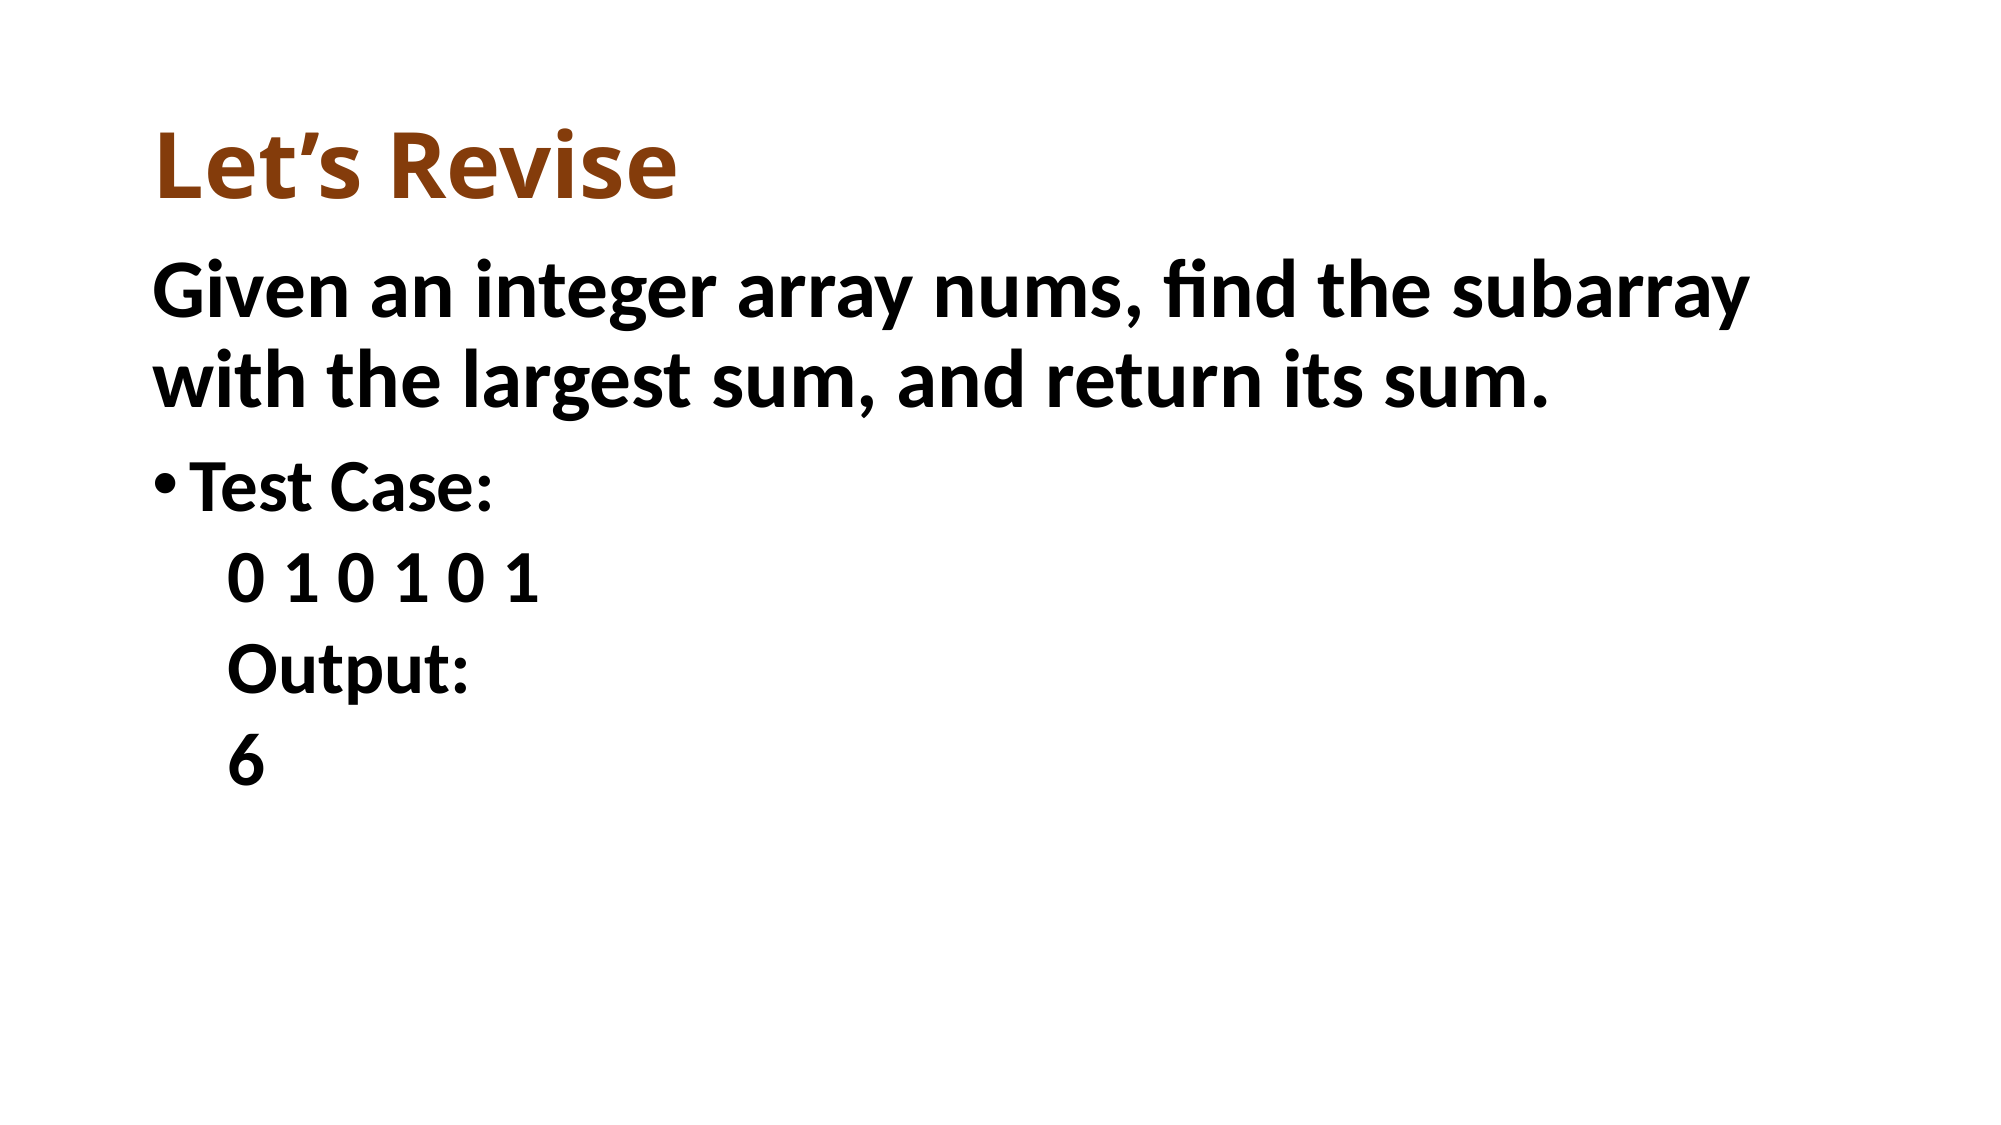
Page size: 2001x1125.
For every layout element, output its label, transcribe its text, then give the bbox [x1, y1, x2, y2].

title Let’s Revise [137, 59, 1863, 238]
list Given an integer array nums, find the subarray with the largest sum, and return its sum. Test Case: 0 1 0 1 0 1 Output: 6 [137, 238, 1863, 952]
